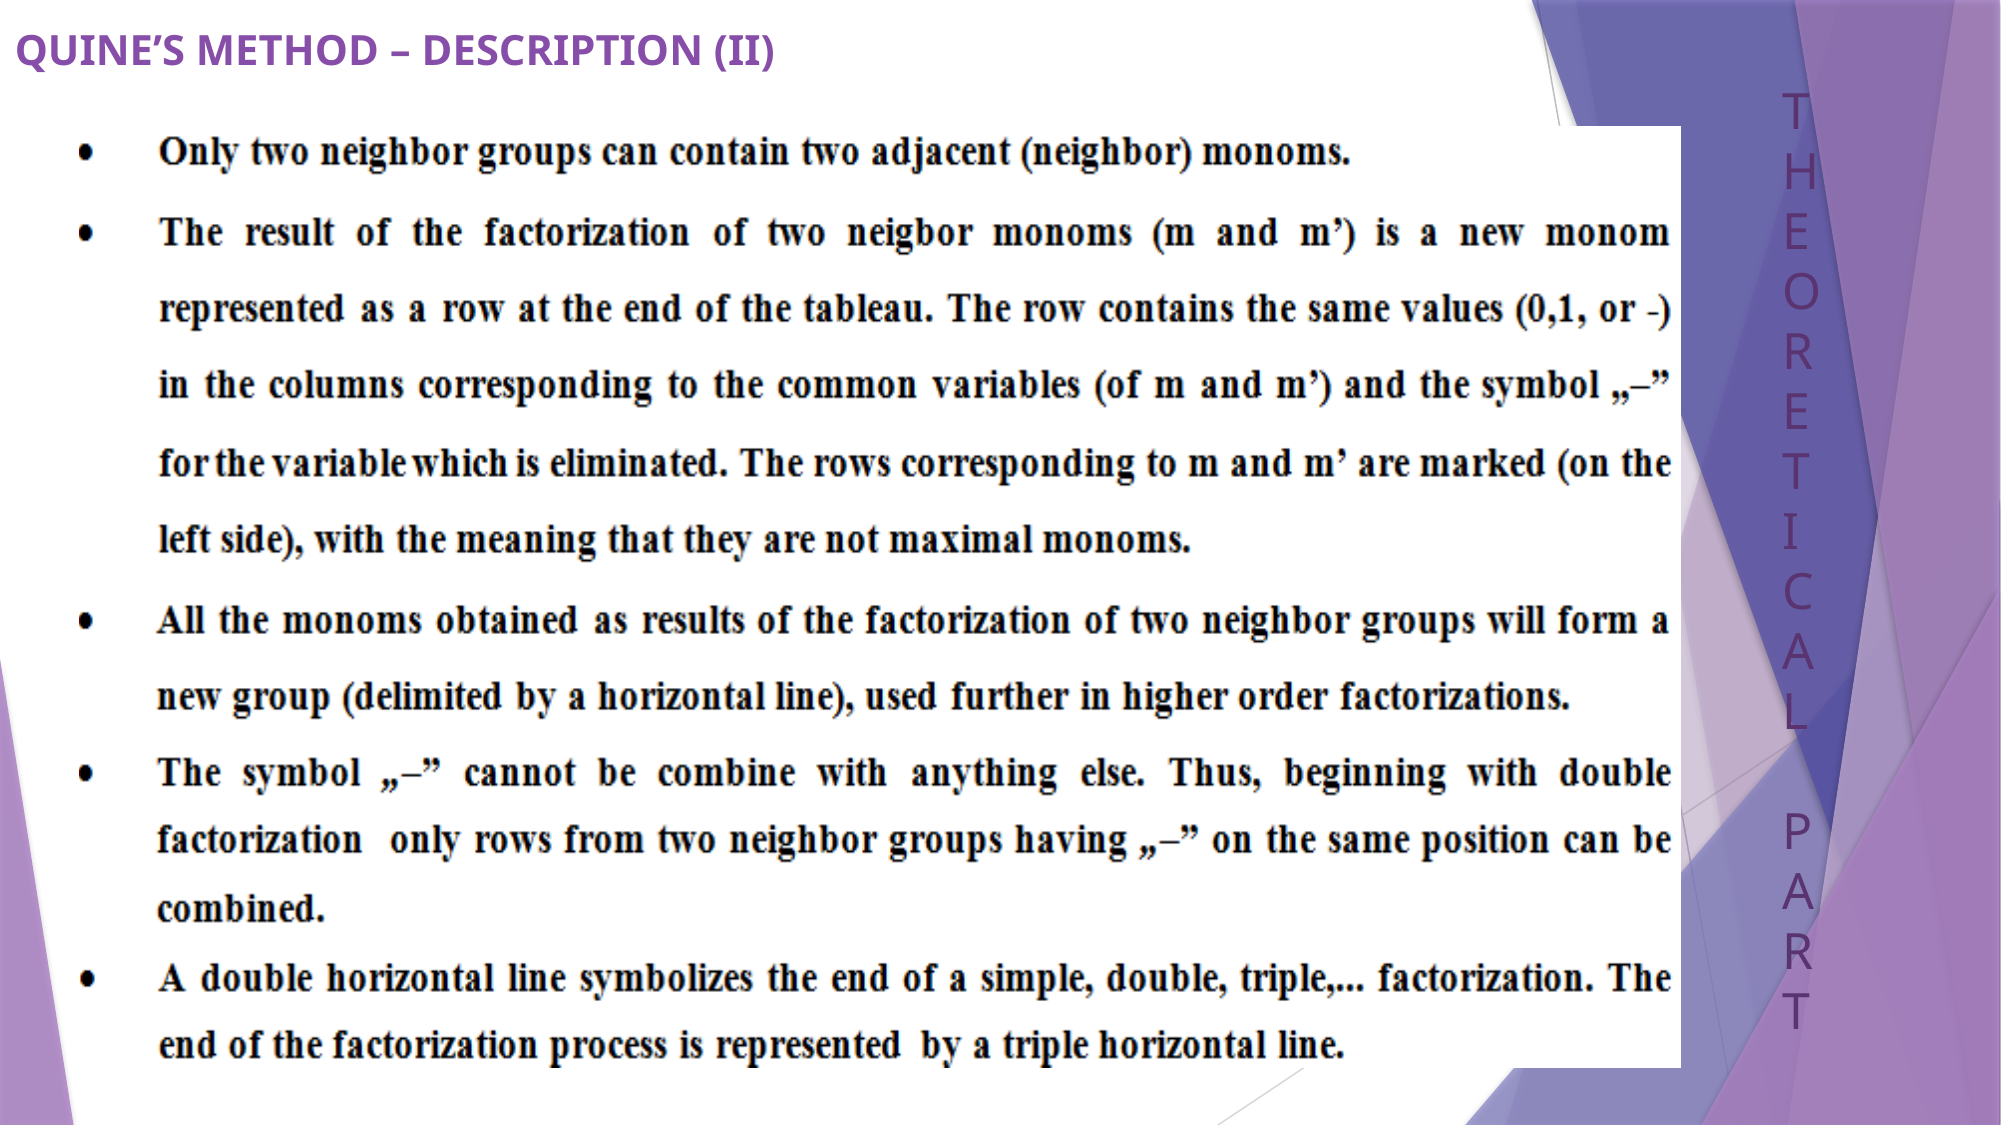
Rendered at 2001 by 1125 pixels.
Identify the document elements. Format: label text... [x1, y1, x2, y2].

text_box T H E O R E T I C A L P A R T [1767, 72, 1849, 289]
text_box QUINE’S METHOD – DESCRIPTION (II) [0, 16, 905, 82]
picture [78, 126, 1682, 1069]
